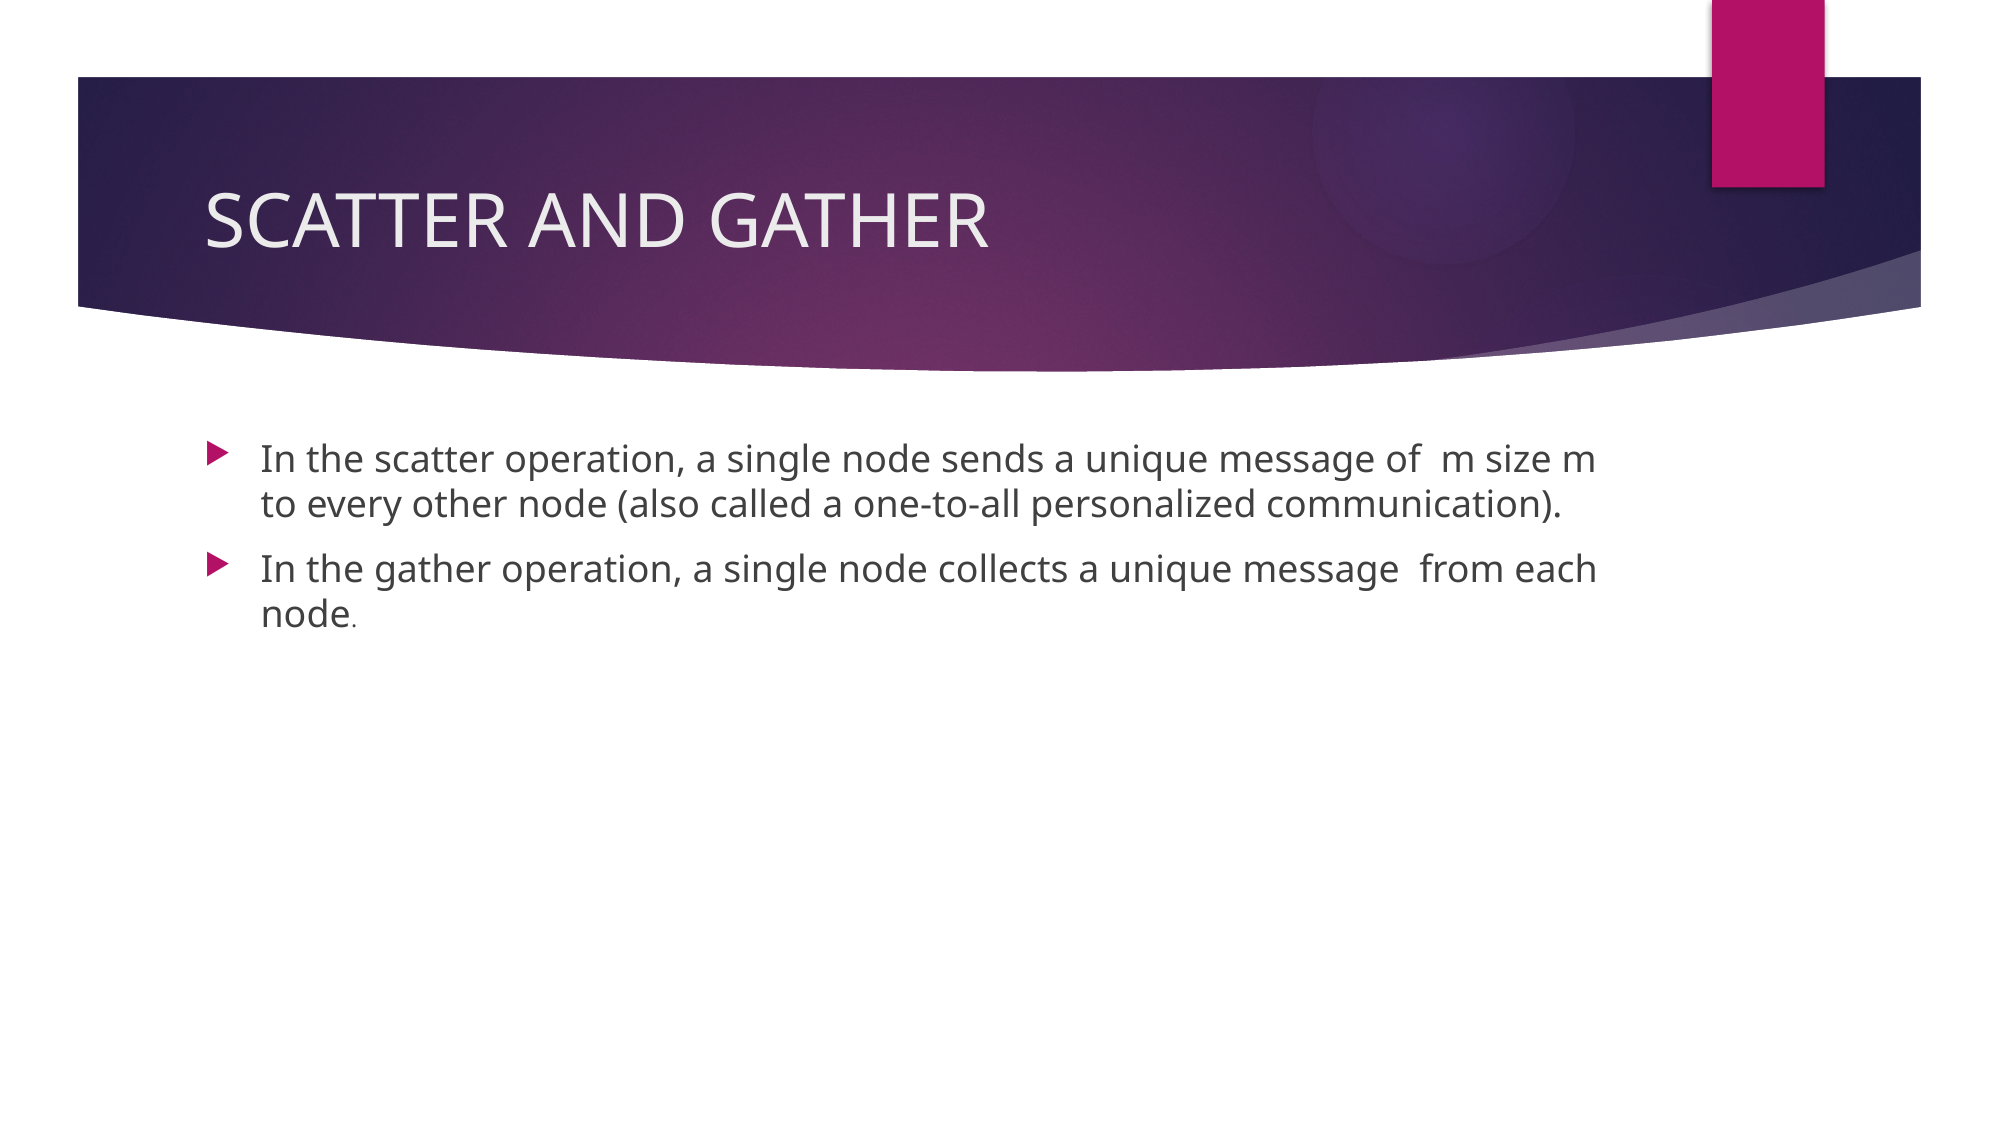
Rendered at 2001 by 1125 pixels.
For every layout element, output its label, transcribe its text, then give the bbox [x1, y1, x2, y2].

list In the scatter operation, a single node sends a unique message of m size m to every other node (also called a one-to-all personalized communication). In the gather operation, a single node collects a unique message from each node. [189, 427, 1638, 988]
title SCATTER AND GATHER [189, 159, 1627, 276]
